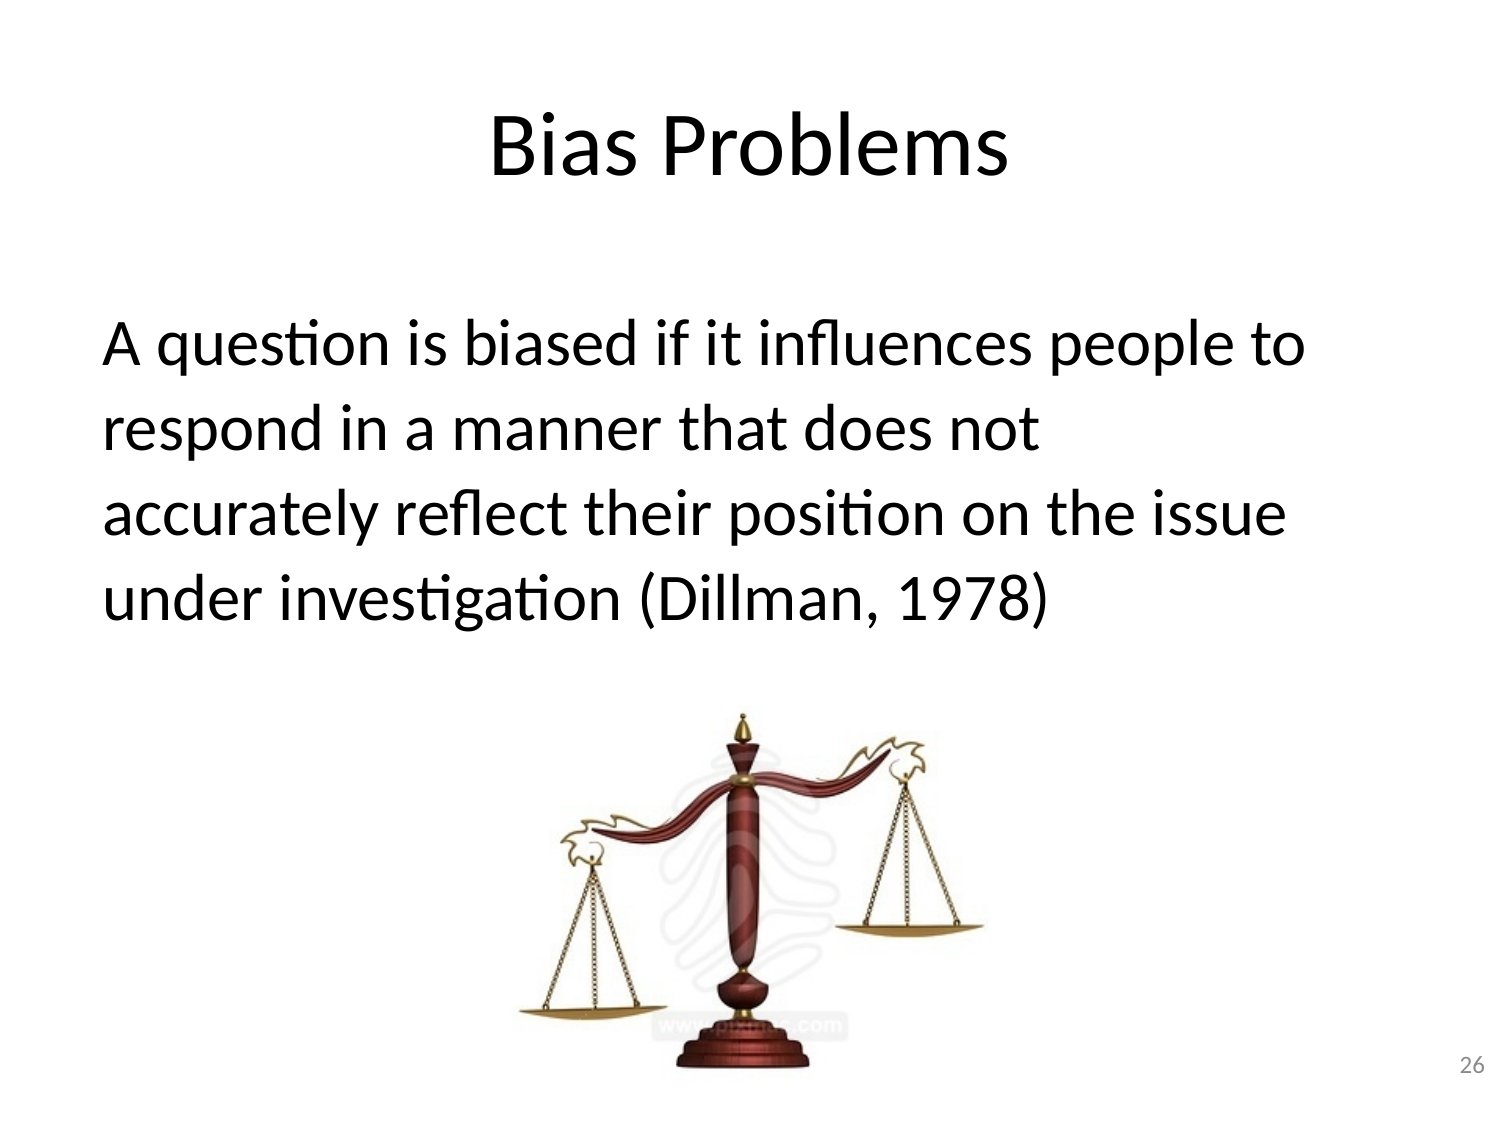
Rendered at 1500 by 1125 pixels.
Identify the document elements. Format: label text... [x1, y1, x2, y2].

title Bias Problems [75, 45, 1425, 233]
list A question is biased if it influences people to respond in a manner that does not accurately reflect their position on the issue under investigation (Dillman, 1978) [87, 299, 1450, 775]
picture [437, 655, 1063, 1125]
slide_number 26 [1149, 1024, 1500, 1103]
